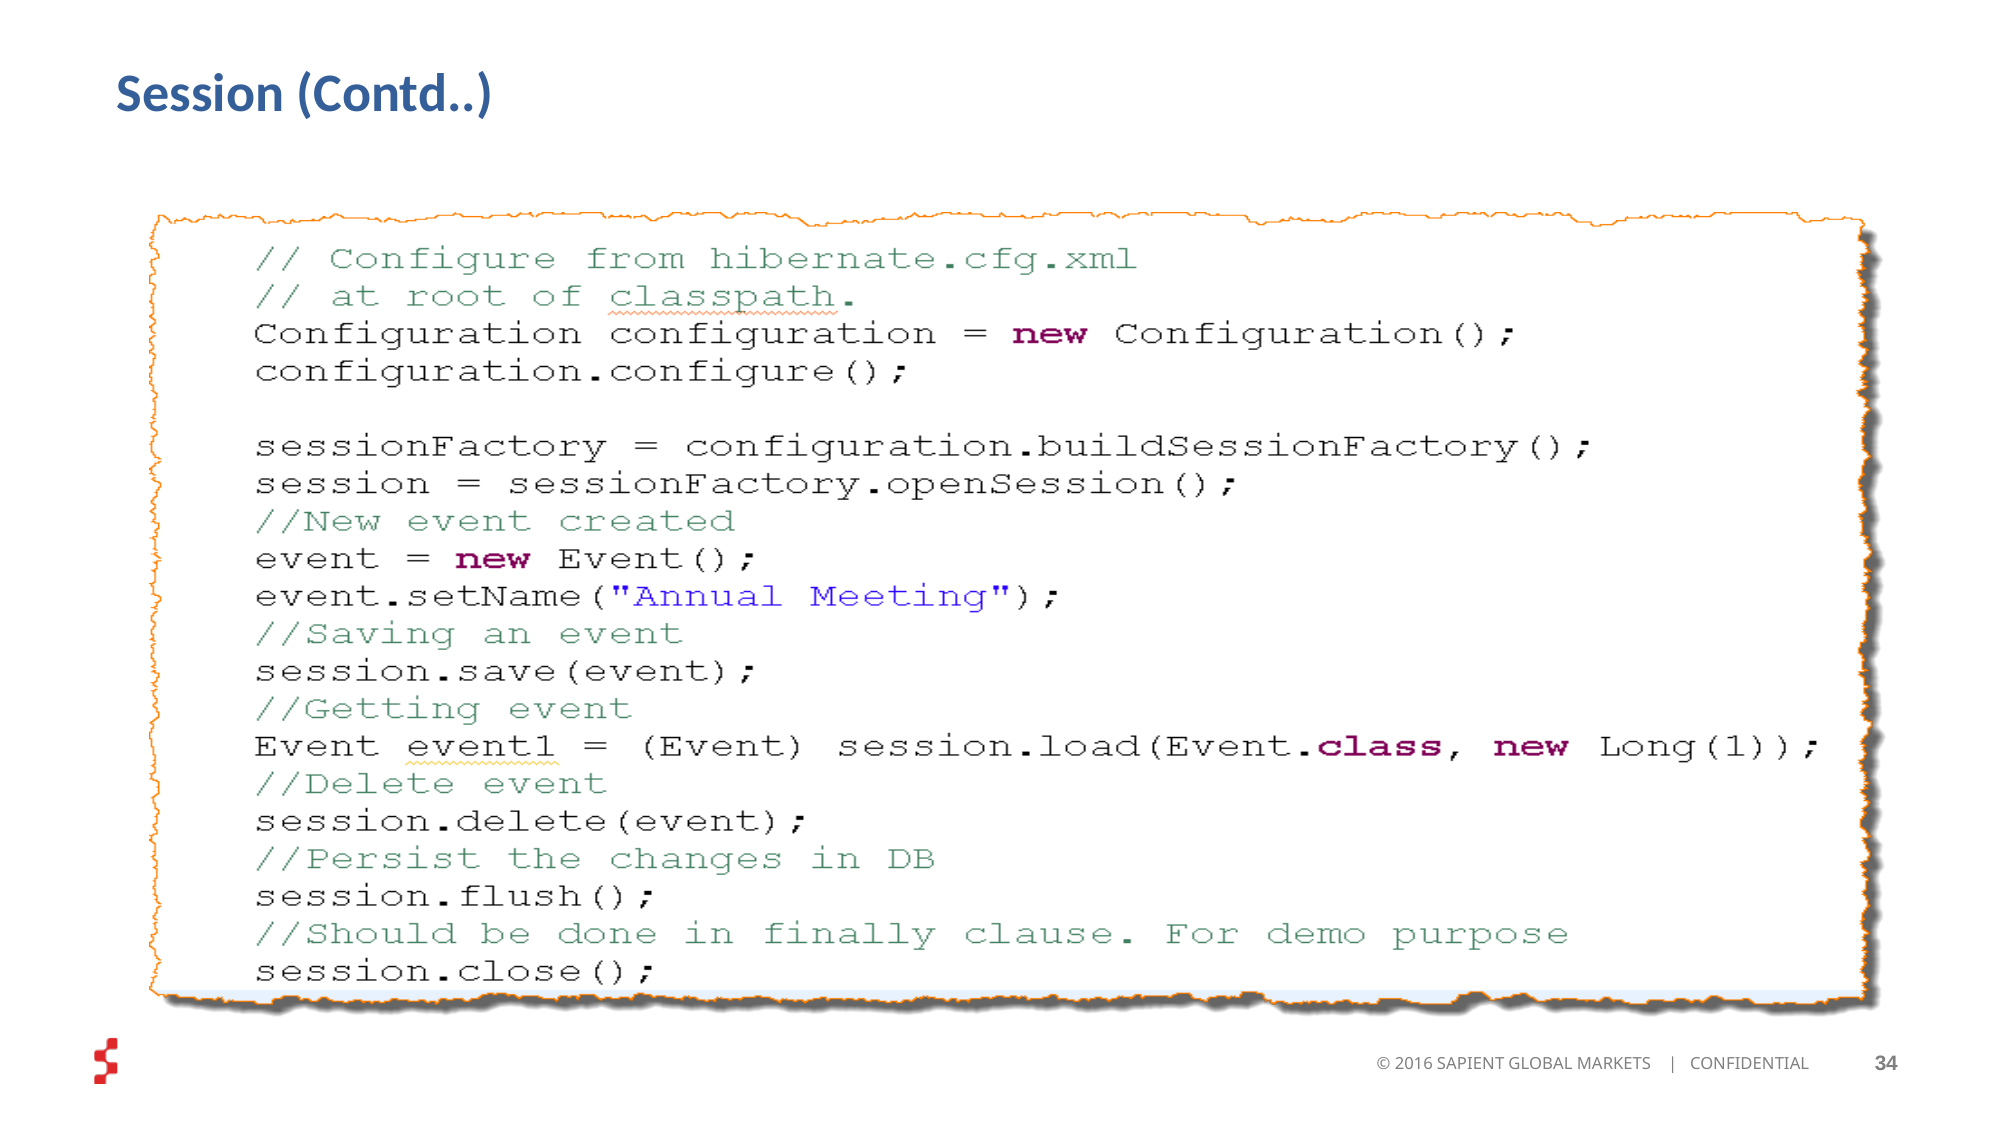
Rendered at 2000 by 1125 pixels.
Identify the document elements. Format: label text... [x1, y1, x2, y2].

title Session (Contd..) [116, 50, 1967, 163]
picture [149, 212, 1900, 1025]
